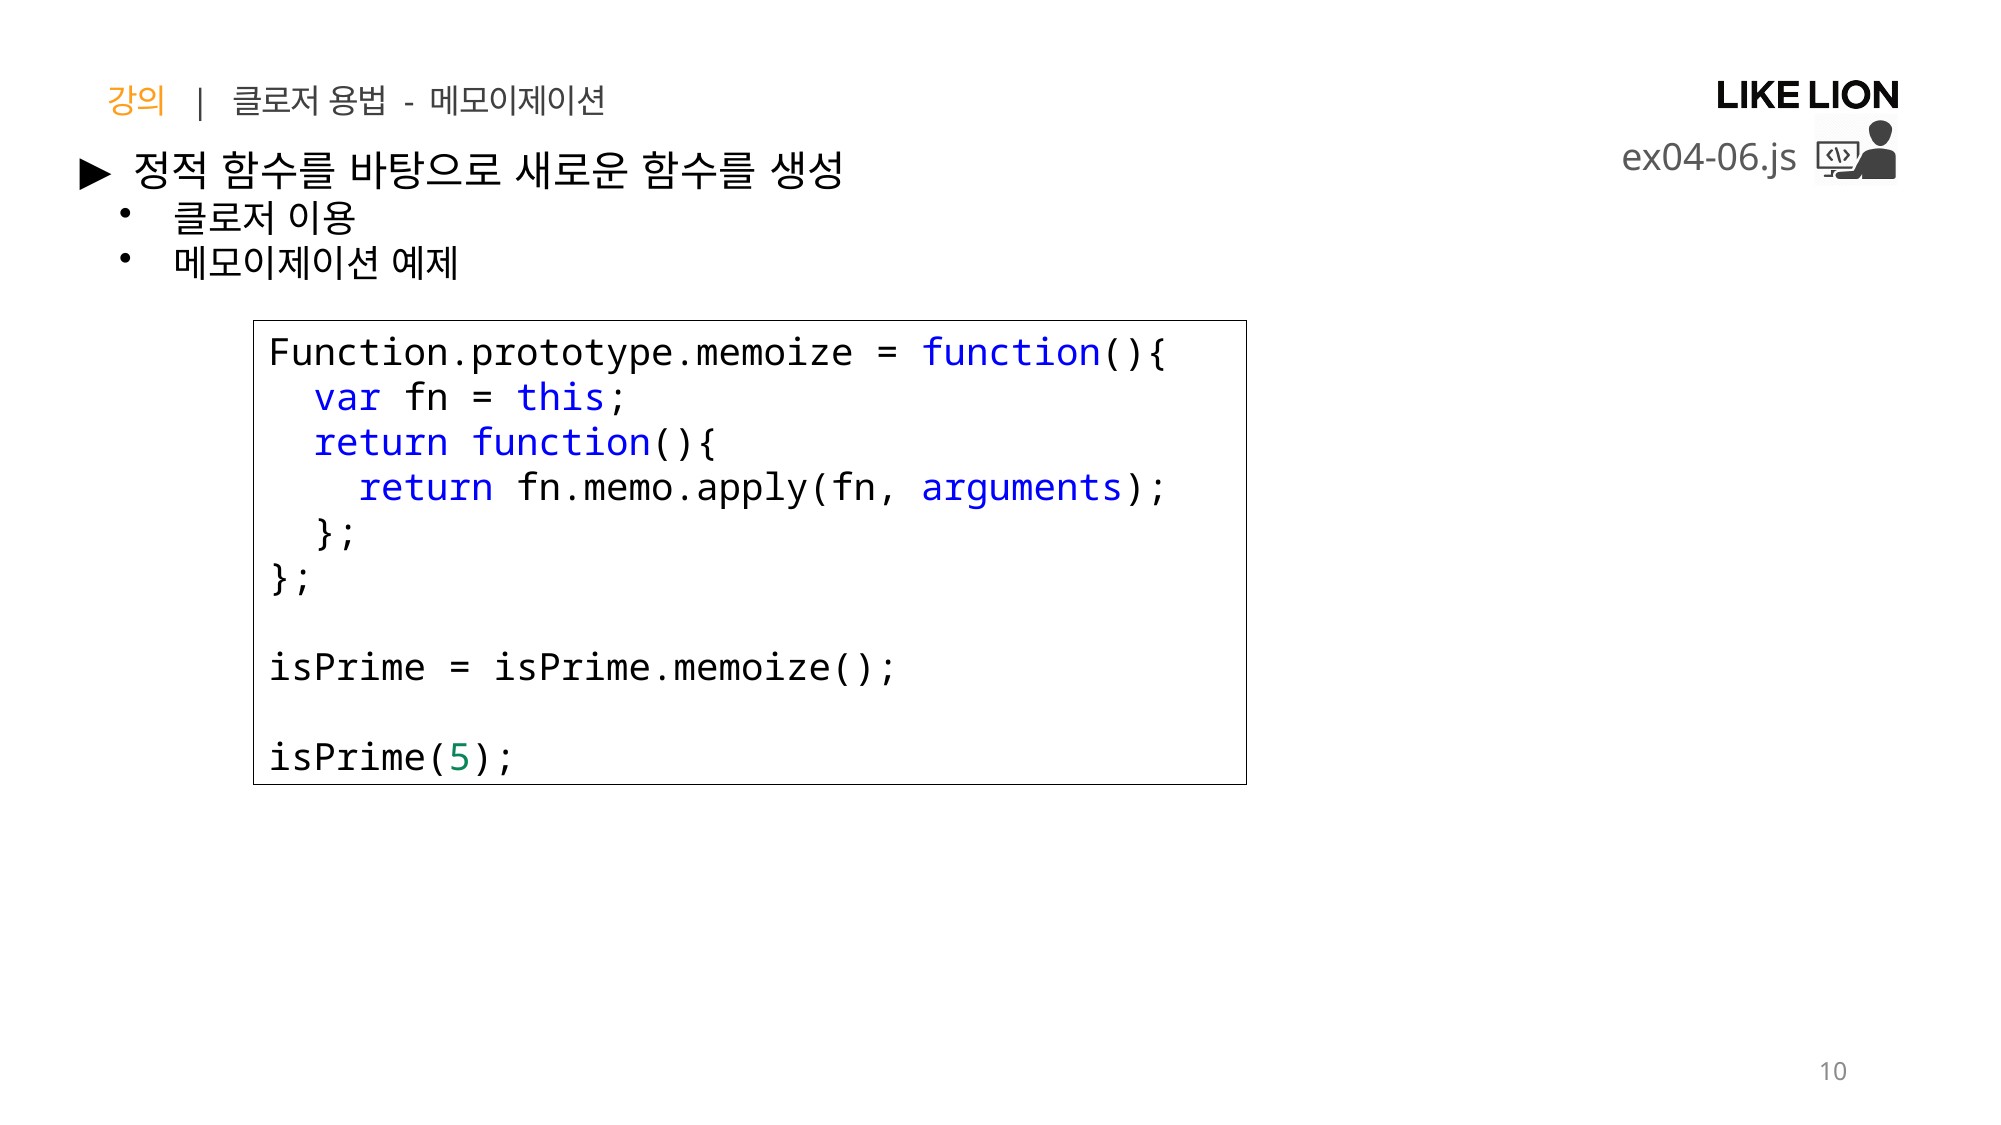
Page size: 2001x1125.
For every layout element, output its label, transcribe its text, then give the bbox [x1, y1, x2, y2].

text_box Function.prototype.memoize = function(){ var fn = this; return function(){ return fn.memo.apply(fn, arguments); }; }; isPrime = isPrime.memoize(); isPrime(5); [253, 320, 1247, 785]
text_box ex04-06.js [987, 125, 1813, 186]
text_box 정적 함수를 바탕으로 새로운 함수를 생성 클로저 이용 메모이제이션 예제 [64, 137, 1436, 292]
picture [1814, 113, 1898, 186]
slide_number 10 [1412, 1042, 1863, 1103]
text_box 강의 | 클로저 용법 - 메모이제이션 [92, 72, 866, 128]
picture [1718, 80, 1898, 109]
